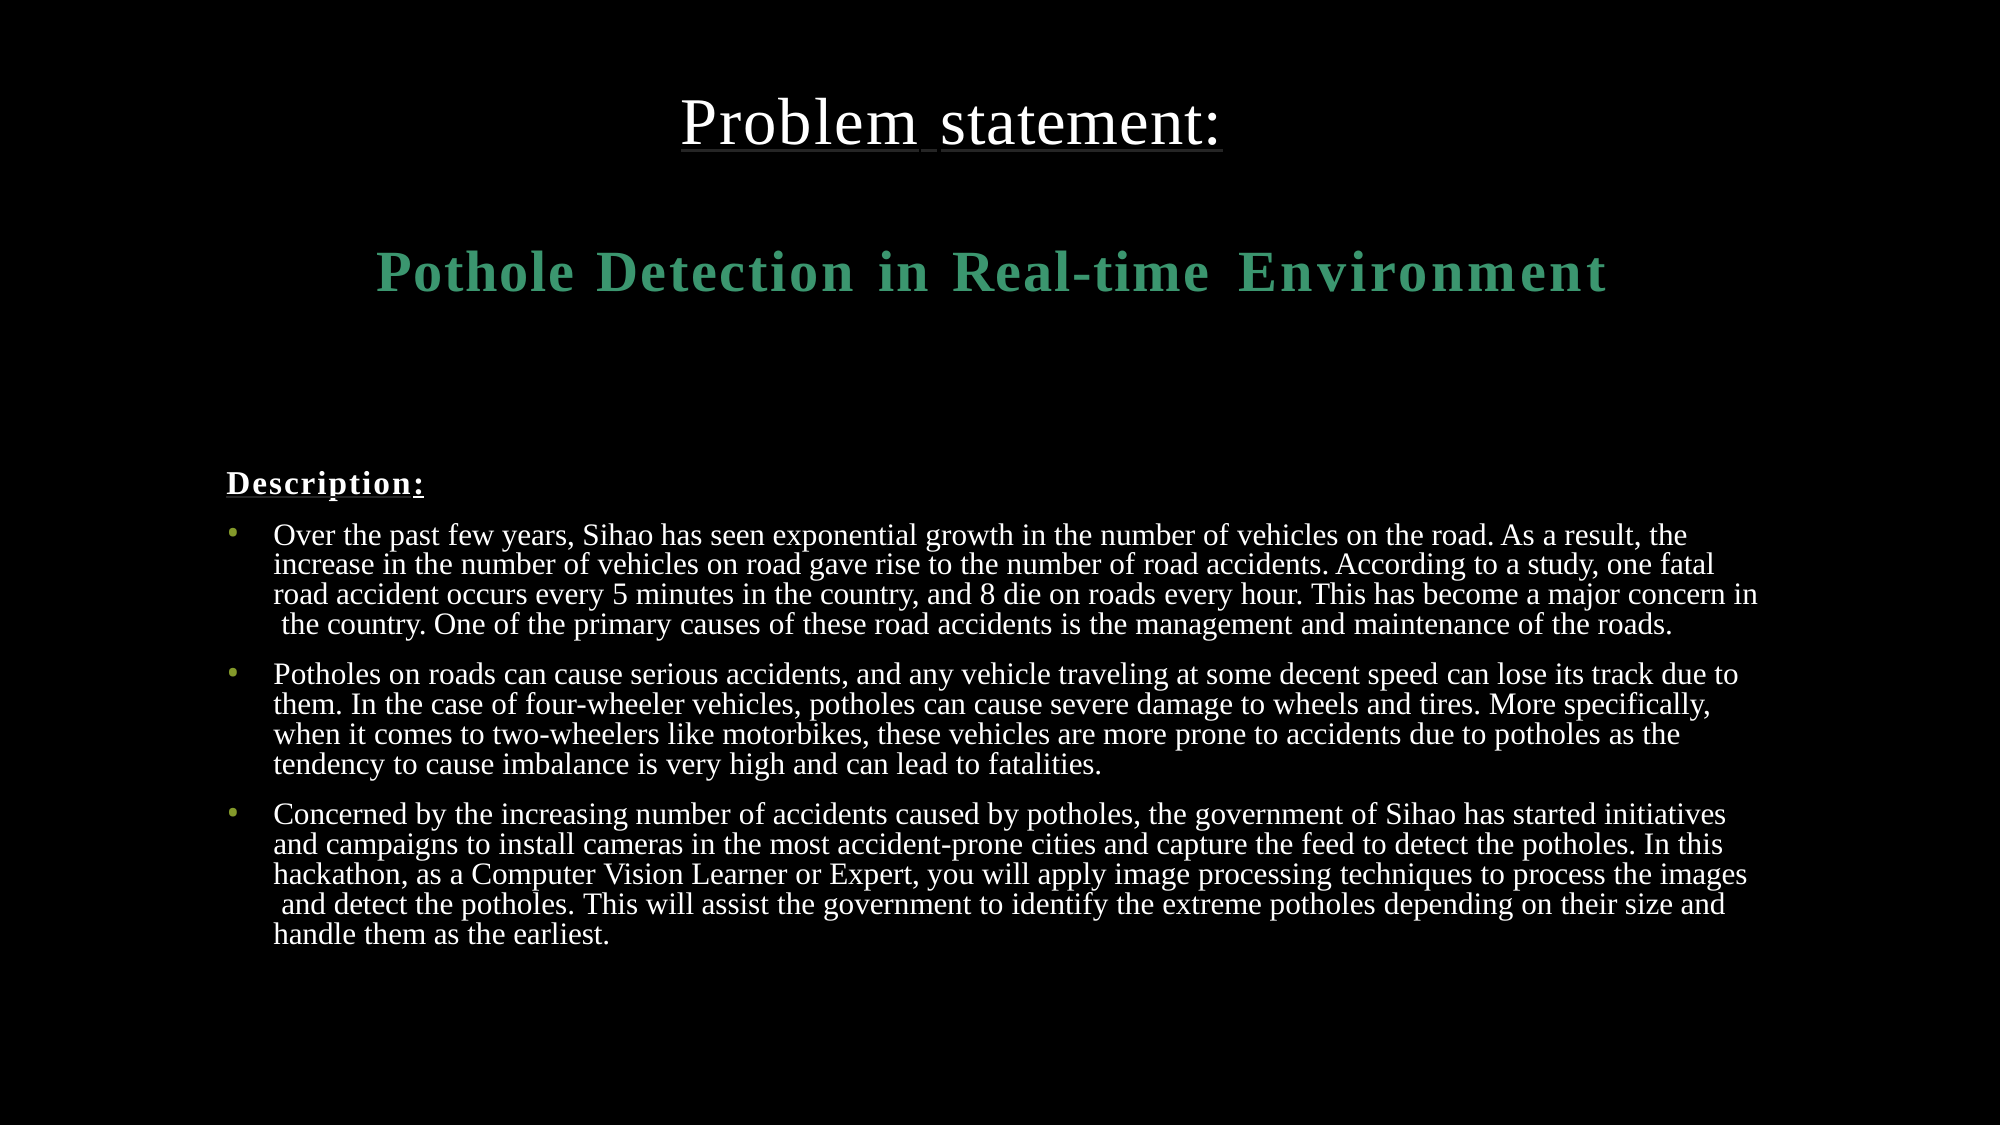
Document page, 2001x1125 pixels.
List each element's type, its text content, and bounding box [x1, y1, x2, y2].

text_box Pothole Detection in Real-time Environment [373, 231, 1613, 304]
text_box Problem statement: [678, 76, 1272, 159]
text_box Description: Over the past few years, Sihao has seen exponential growth in the number of vehicles on the road. As a result, the increase in the number of vehicles on road gave rise to the number of road accidents. According to a study, one fatal road accident occurs every 5 minutes in the country, and 8 die on roads every hour. This has become a major concern in the country. One of the primary causes of these road accidents is the management and maintenance of the roads. Potholes on roads can cause serious accidents, and any vehicle traveling at some decent speed can lose its track due to them. In the case of four-wheeler vehicles, potholes can cause severe damage to wheels and tires. More specifically, when it comes to two-wheelers like motorbikes, these vehicles are more prone to accidents due to potholes as the tendency to cause imbalance is very high and can lead to fatalities. Concerned by the increasing number of accidents caused by potholes, the government of Sihao has started initiatives and campaigns to install cameras in the most accident-prone cities and capture the feed to detect the potholes. In this hackathon, as a Computer Vision Learner or Expert, you will apply image processing techniques to process the images and detect the potholes. This will assist the government to identify the extreme potholes depending on their size and handle them as the earliest. [224, 451, 1767, 951]
